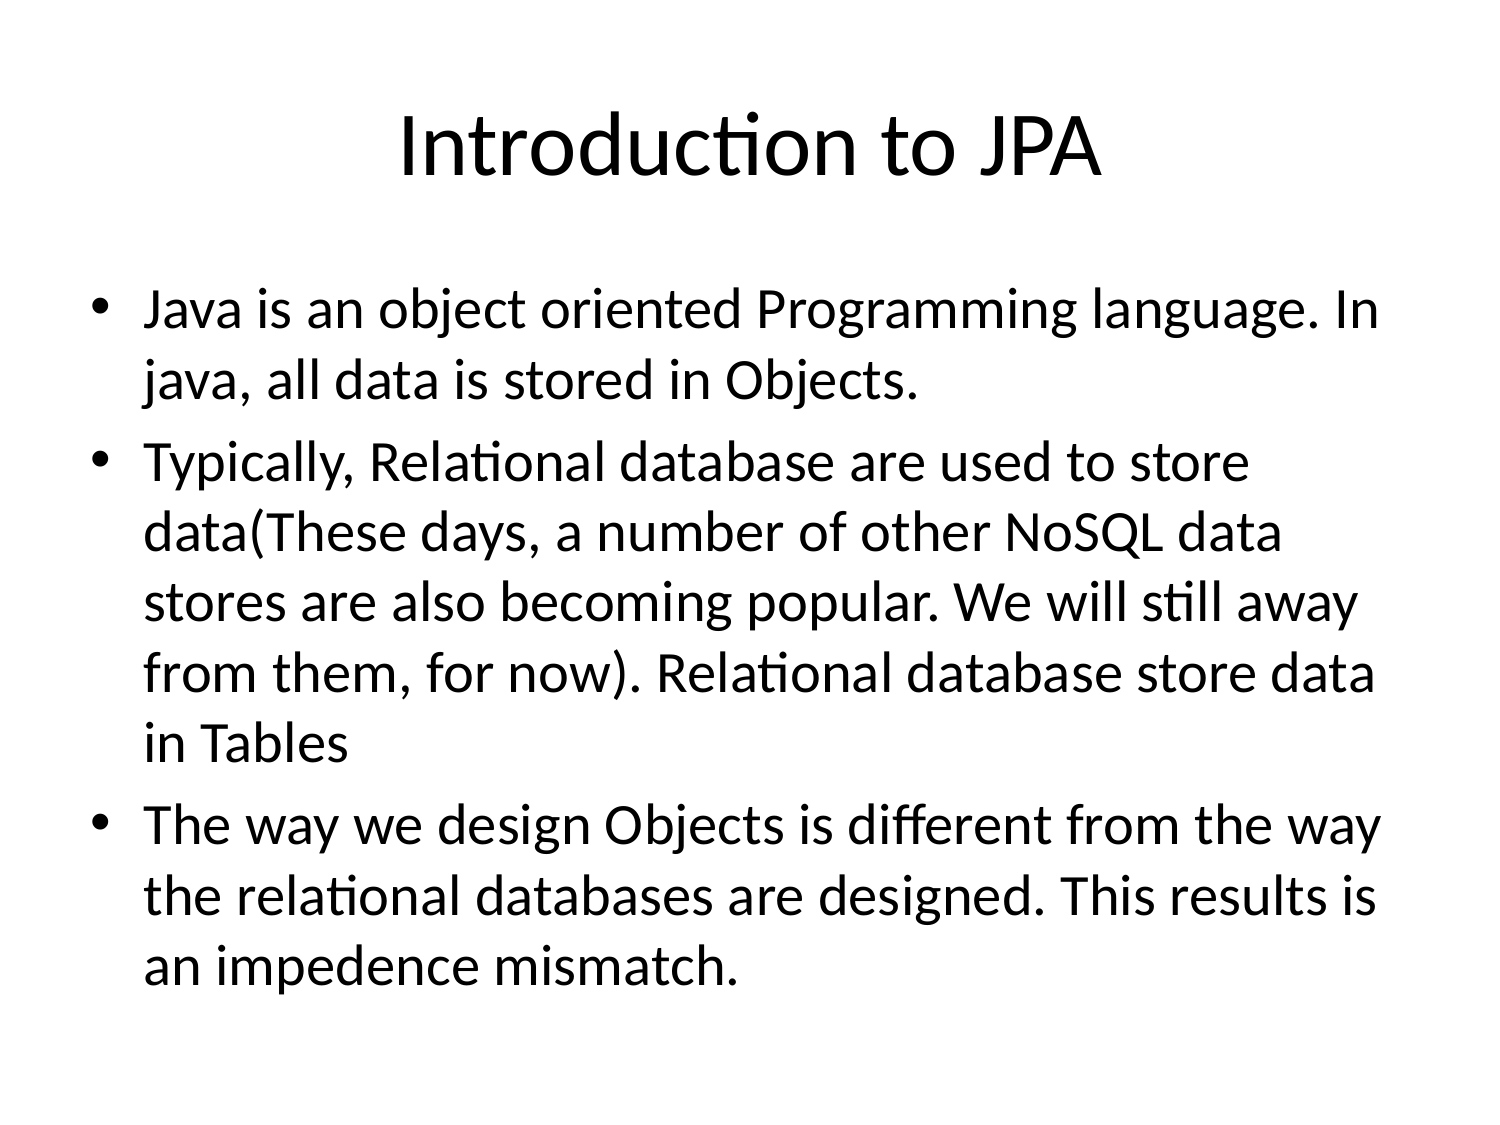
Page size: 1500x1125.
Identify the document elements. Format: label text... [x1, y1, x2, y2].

title Introduction to JPA [75, 45, 1425, 233]
list Java is an object oriented Programming language. In java, all data is stored in Objects. Typically, Relational database are used to store data(These days, a number of other NoSQL data stores are also becoming popular. We will still away from them, for now). Relational database store data in Tables The way we design Objects is different from the way the relational databases are designed. This results is an impedence mismatch. [75, 262, 1425, 1005]
